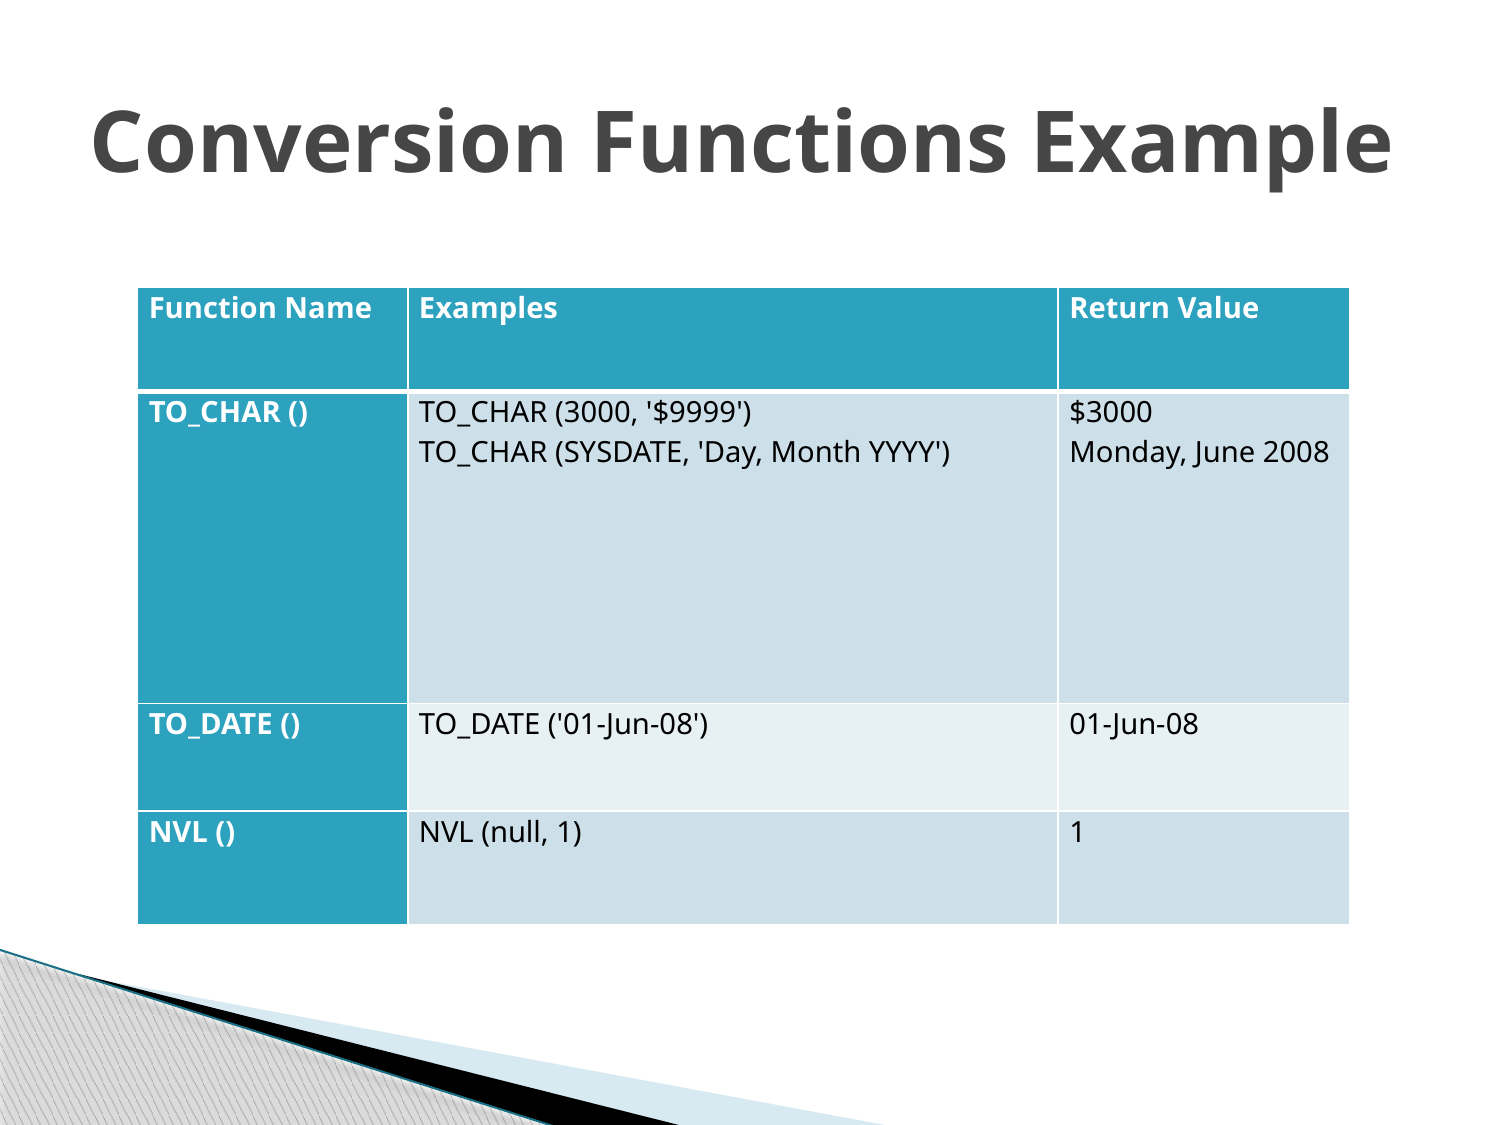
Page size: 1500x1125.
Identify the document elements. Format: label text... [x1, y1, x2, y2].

table_cell NVL () [138, 812, 407, 924]
table_header Function Name [138, 288, 407, 389]
title Conversion Functions Example [75, 45, 1425, 233]
table_cell TO_DATE () [138, 704, 407, 810]
table_header Return Value [1059, 288, 1349, 389]
table_cell NVL (null, 1) [409, 812, 1057, 924]
table_cell 01-Jun-08 [1059, 704, 1349, 810]
table_cell TO_DATE ('01-Jun-08') [409, 704, 1057, 810]
table_cell TO_CHAR (3000, '$9999') TO_CHAR (SYSDATE, 'Day, Month YYYY') [409, 394, 1057, 703]
table_header Examples [409, 288, 1057, 389]
table_cell TO_CHAR () [138, 394, 407, 703]
table_cell $3000 Monday, June 2008 [1059, 394, 1349, 703]
table_cell 1 [1059, 812, 1349, 924]
